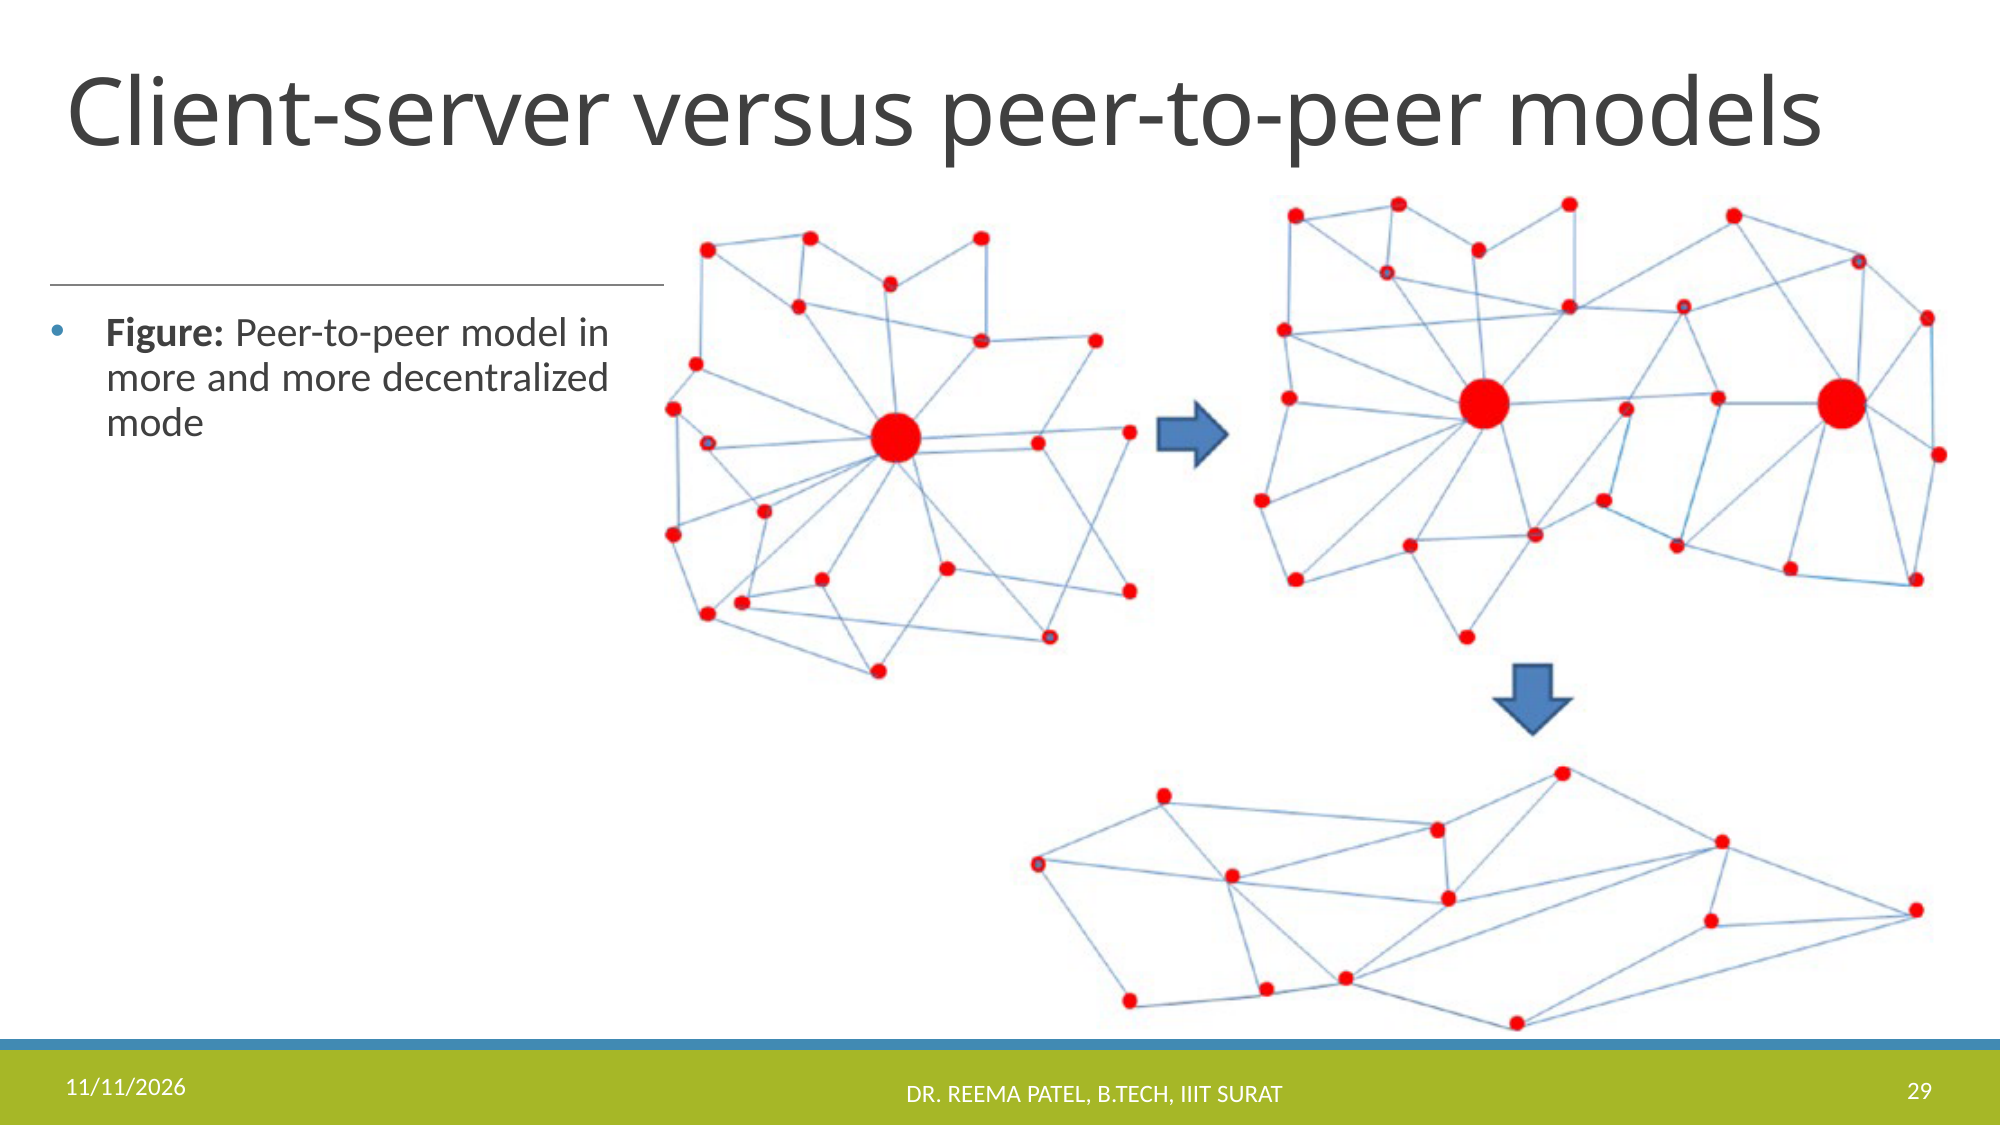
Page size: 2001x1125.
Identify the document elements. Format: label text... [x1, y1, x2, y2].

footer Dr. Reema Patel, B.Tech, IIIT Surat [487, 1059, 1703, 1125]
picture [663, 195, 1948, 1032]
title Client-server versus peer-to-peer models [50, 47, 1948, 285]
list Figure: Peer-to-peer model in more and more decentralized mode [50, 302, 610, 1003]
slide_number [50, 1055, 456, 1116]
slide_number 29 [1732, 1059, 1948, 1120]
